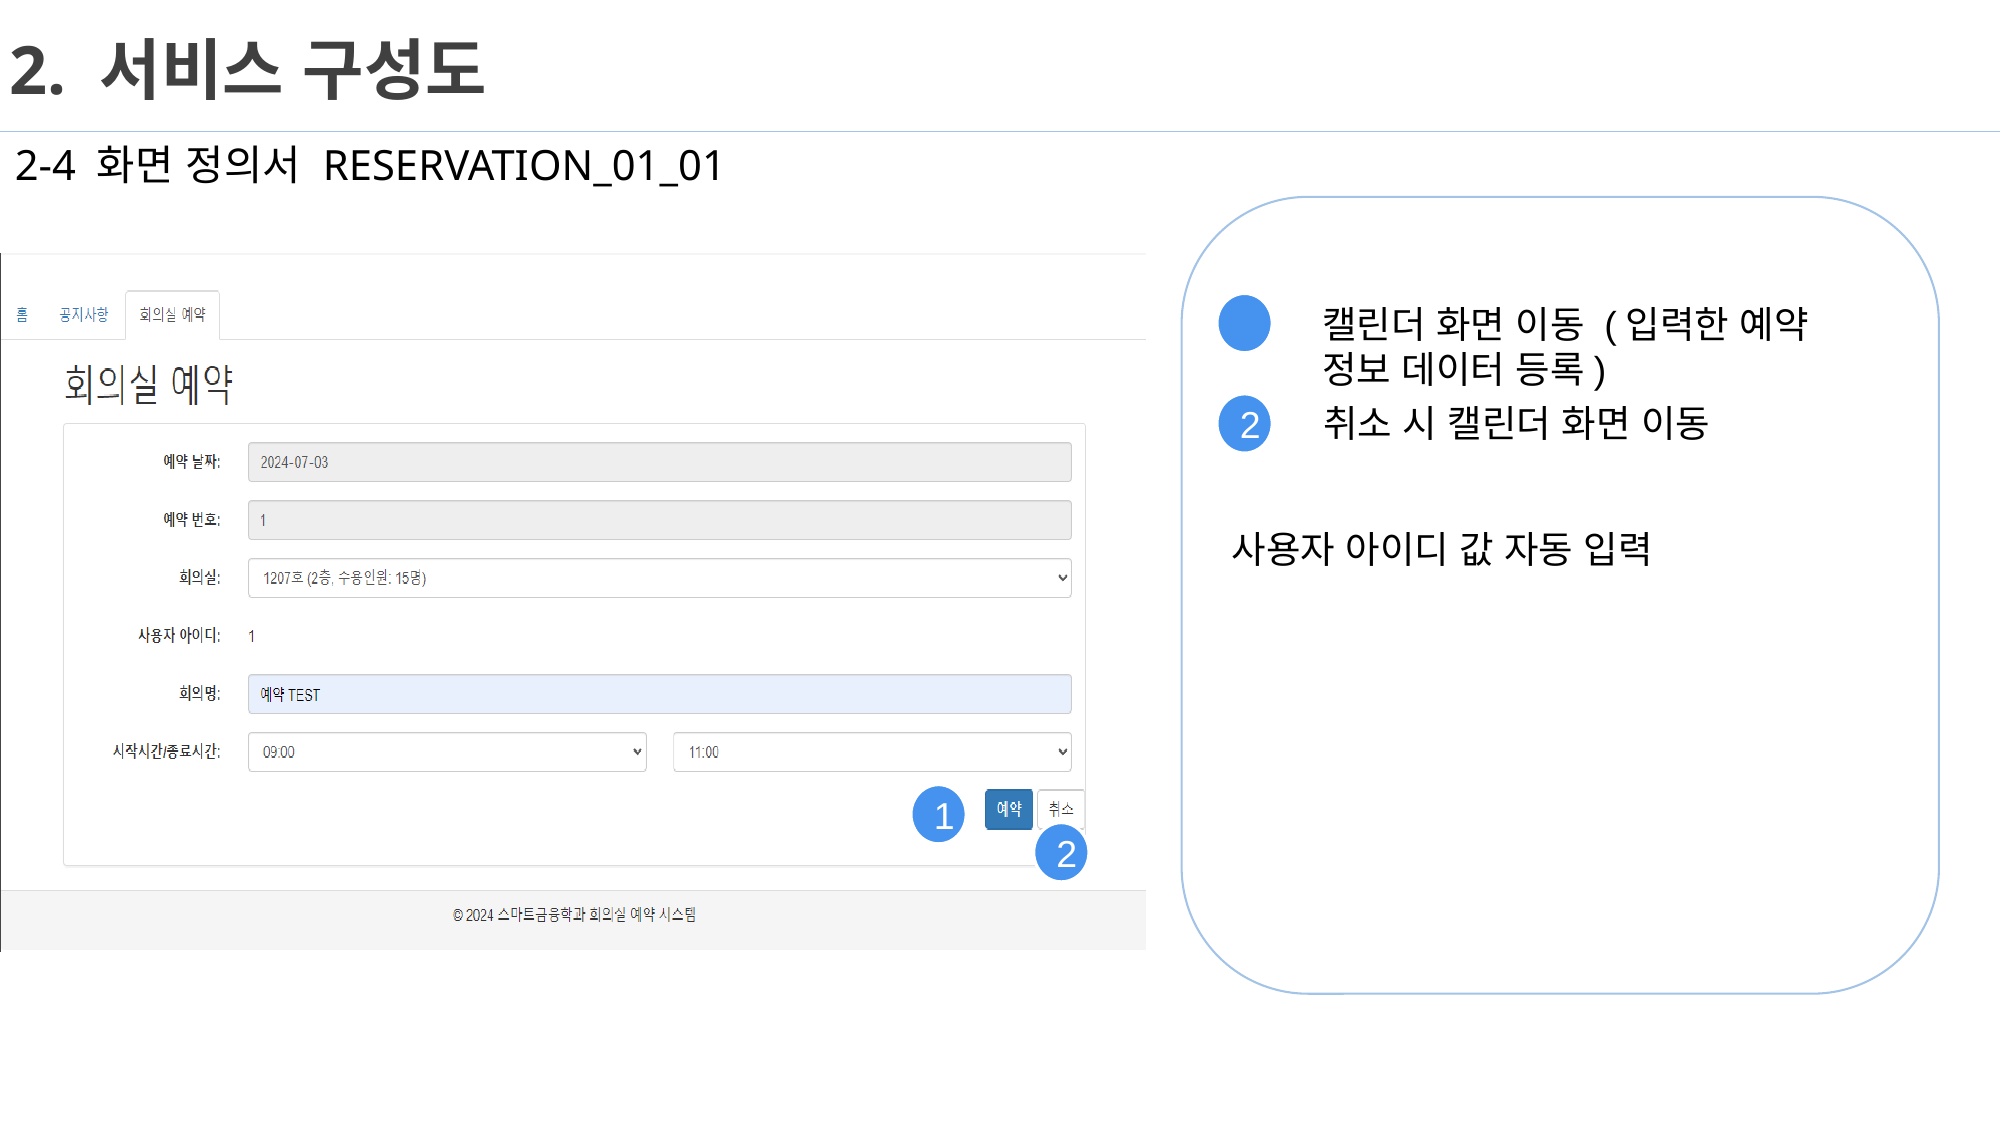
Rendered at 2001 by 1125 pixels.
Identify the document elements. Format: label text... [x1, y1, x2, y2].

text_box 2-4 화면 정의서 RESERVATION_01_01 [0, 132, 900, 196]
text_box [1180, 195, 1940, 995]
text_box 2 [1215, 392, 1274, 455]
text_box 사용자 아이디 값 자동 입력 [1216, 518, 1780, 579]
picture [0, 253, 1146, 952]
text_box 취소 시 캘린더 화면 이동 [1308, 393, 1872, 453]
list 2. 서비스 구성도 [0, 20, 939, 126]
text_box 1 [1215, 291, 1274, 355]
text_box 캘린더 화면 이동 (입력한 예약 정보 데이터 등록) [1307, 293, 1871, 399]
